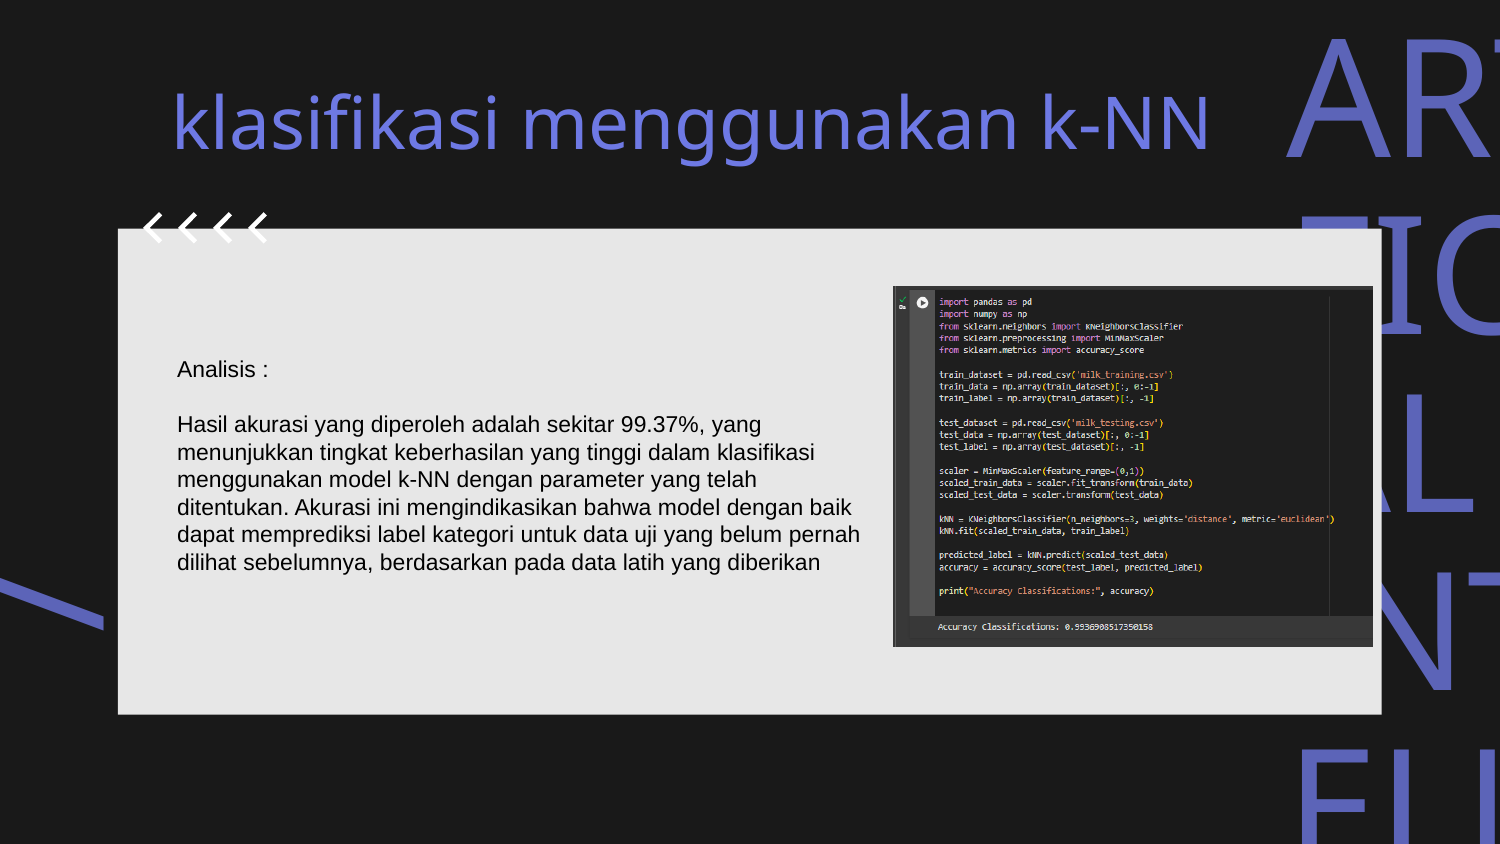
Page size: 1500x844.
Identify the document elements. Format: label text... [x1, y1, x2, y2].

picture [893, 286, 1374, 647]
text_box Analisis : Hasil akurasi yang diperoleh adalah sekitar 99.37%, yang menunjukkan tingkat keberhasilan yang tinggi dalam klasifikasi menggunakan model k-NN dengan parameter yang telah ditentukan. Akurasi ini mengindikasikan bahwa model dengan baik dapat memprediksi label kategori untuk data uji yang belum pernah dilihat sebelumnya, berdasarkan pada data latih yang diberikan [162, 347, 878, 583]
title klasifikasi menggunakan k-NN [118, 72, 1268, 167]
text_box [142, 211, 268, 244]
